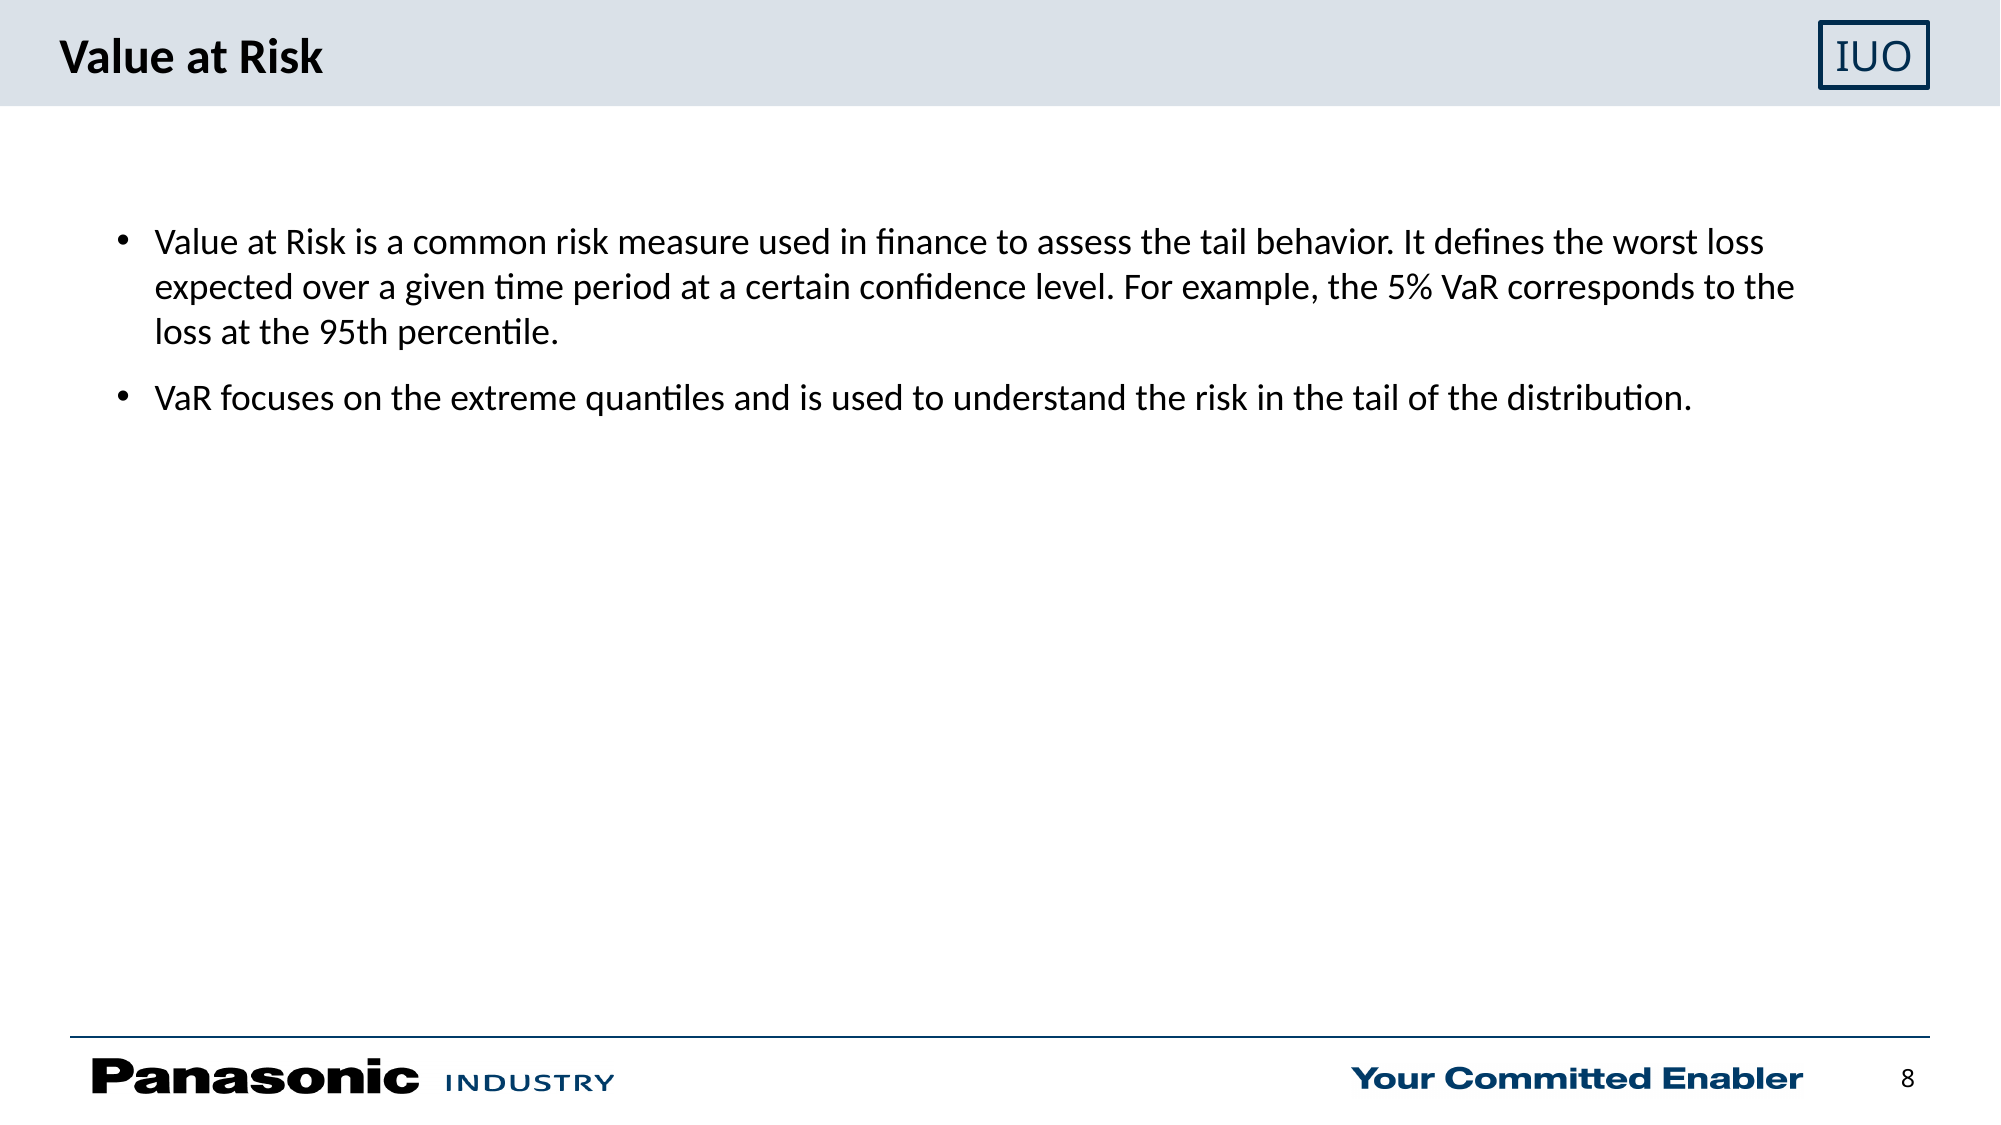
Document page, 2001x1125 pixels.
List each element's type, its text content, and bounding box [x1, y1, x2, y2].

picture [92, 1058, 614, 1094]
slide_number 7 [1826, 1050, 1930, 1110]
list Value at Risk is a common risk measure used in finance to assess the tail behavior. It defines the worst loss expected over a given time period at a certain confidence level. For example, the 5% VaR corresponds to the loss at the 95th percentile. VaR focuses on the extreme quantiles and is used to understand the risk in the tail of the distribution. [101, 205, 1827, 920]
picture [1351, 1063, 1804, 1099]
title Value at Risk [44, 30, 1840, 85]
